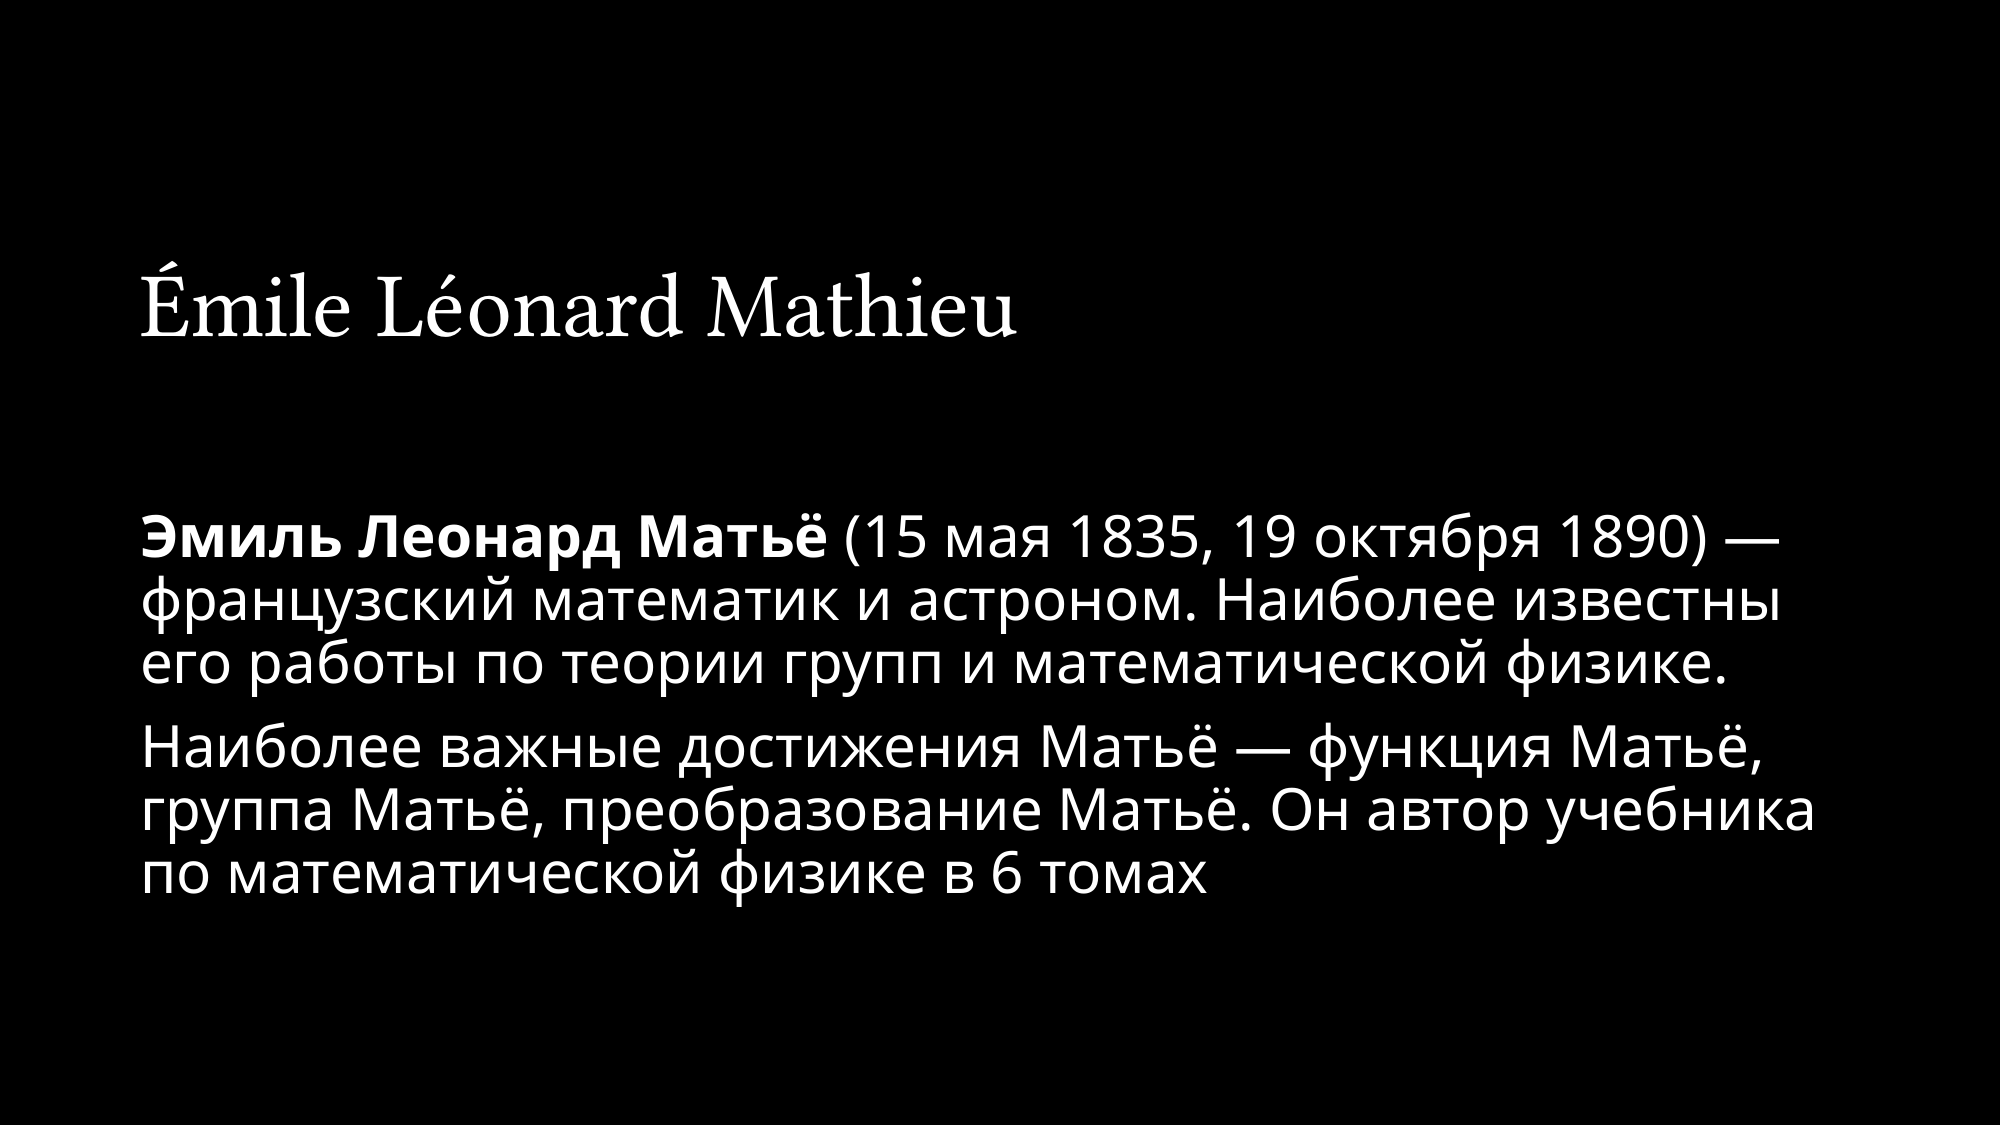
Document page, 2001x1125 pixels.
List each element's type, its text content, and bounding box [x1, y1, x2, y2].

list Эмиль Леонард Матьё (15 мая 1835, 19 октября 1890) — французский математик и астроном. Наиболее известны его работы по теории групп и математической физике. Наиболее важные достижения Матьё — функция Матьё, группа Матьё, преобразование Матьё. Он автор учебника по математической физике в 6 томах [125, 500, 1875, 1000]
title Émile Léonard Mathieu [125, 249, 1625, 458]
